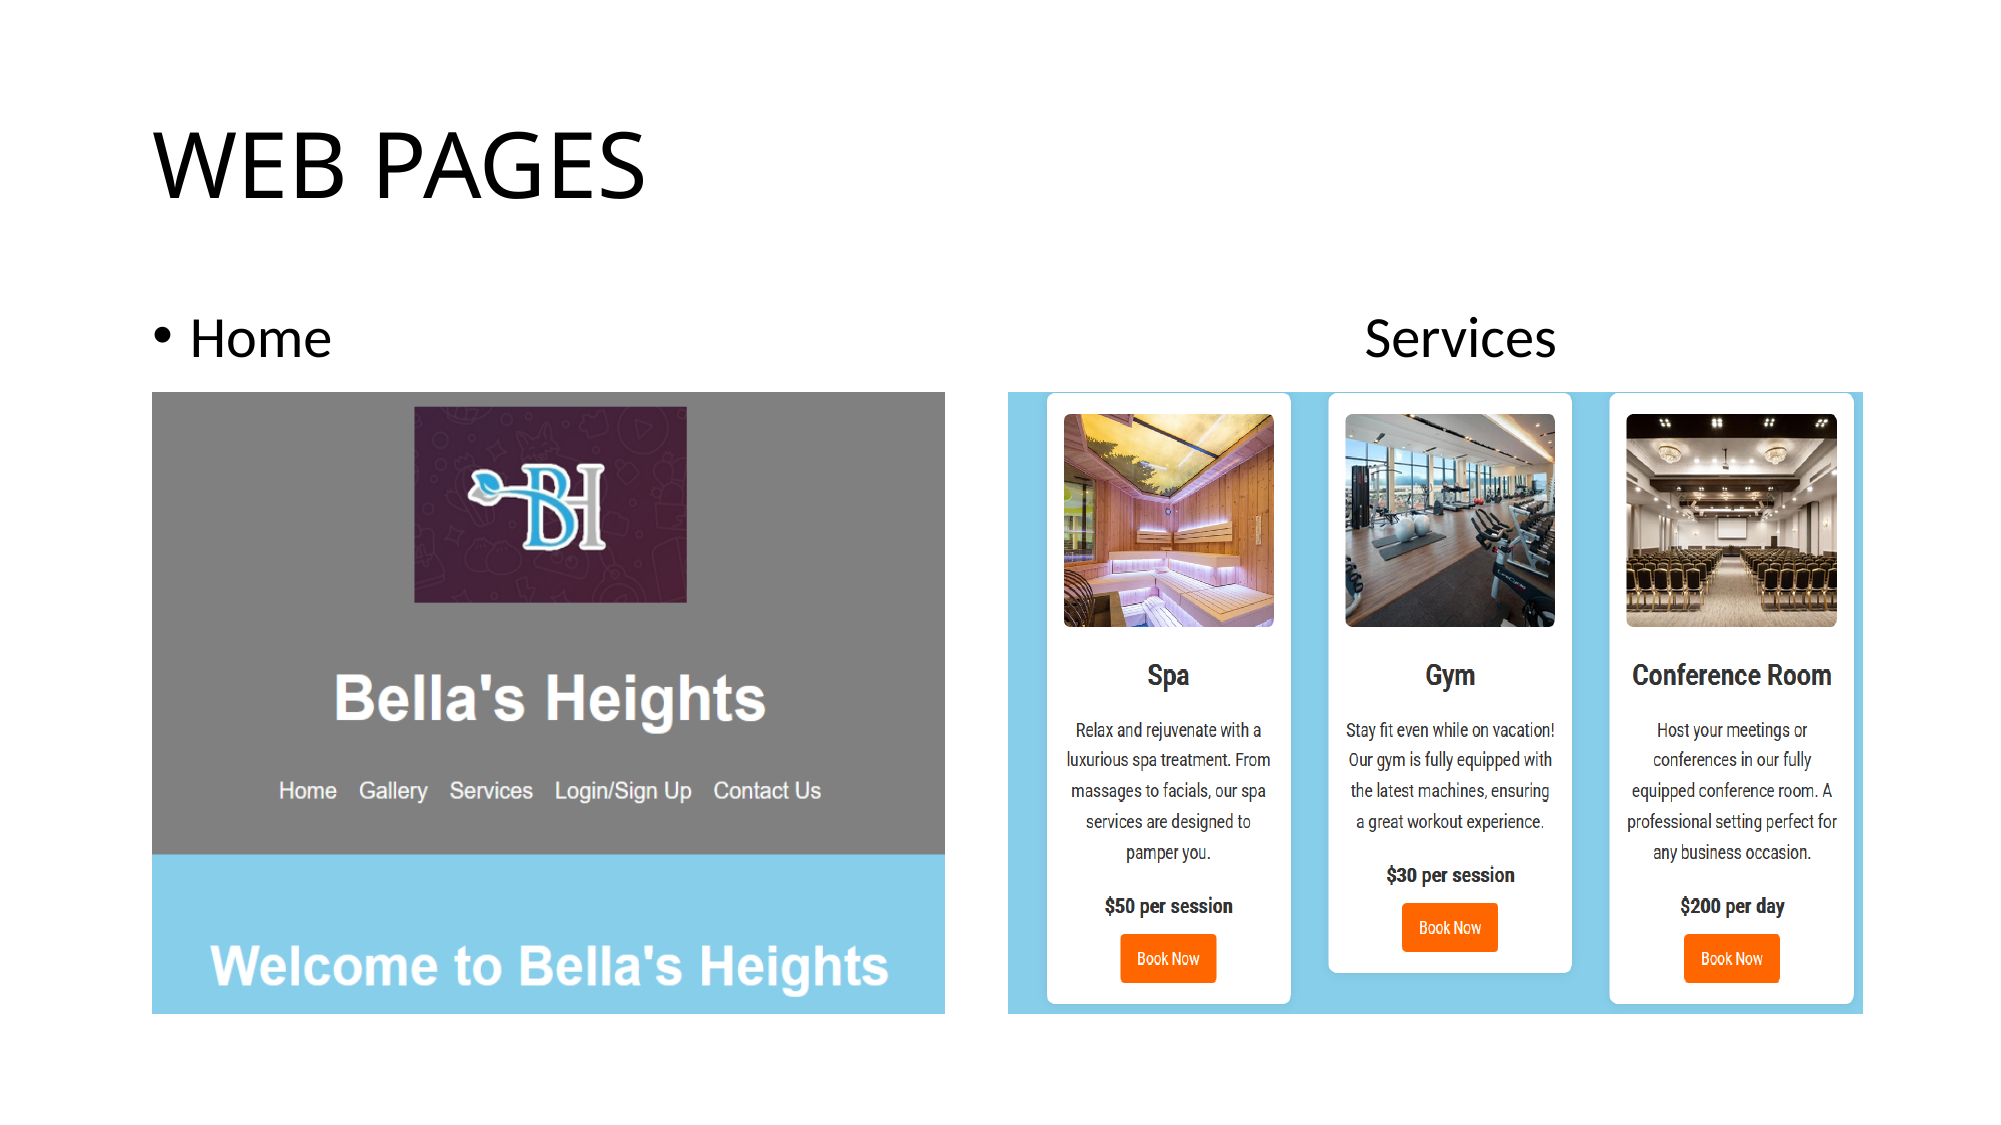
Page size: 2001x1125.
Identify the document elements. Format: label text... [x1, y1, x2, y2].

picture [152, 392, 945, 1014]
picture [1008, 392, 1863, 1014]
title WEB PAGES [137, 59, 1863, 278]
list Home Services [137, 299, 1927, 1107]
